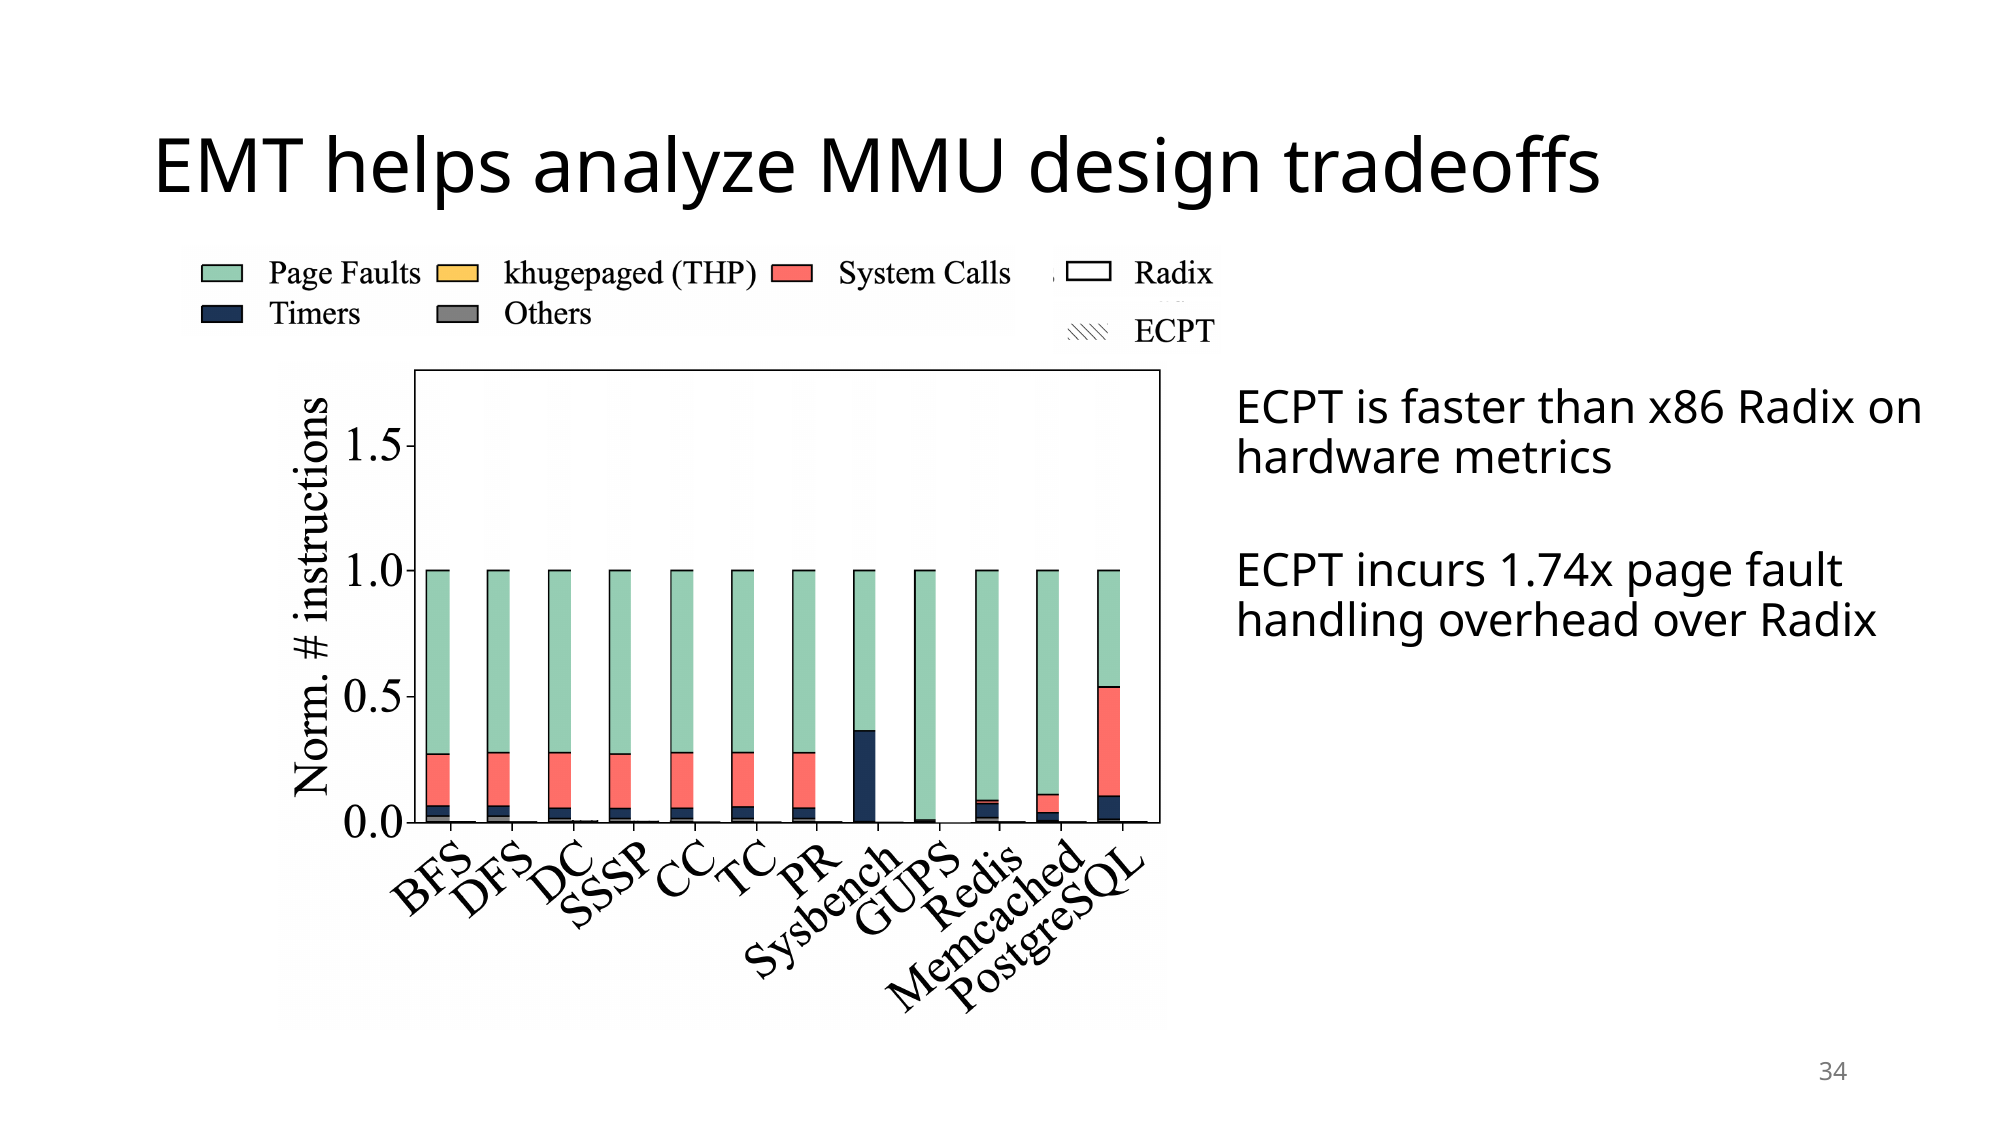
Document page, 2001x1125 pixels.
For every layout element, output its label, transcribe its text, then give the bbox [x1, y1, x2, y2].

picture [1052, 301, 1222, 354]
slide_number 34 [1412, 1042, 1863, 1103]
picture [180, 244, 1015, 337]
list ECPT is faster than x86 Radix on hardware metrics ECPT incurs 1.74x page fault handling overhead over Radix [1220, 376, 1968, 1125]
title EMT helps analyze MMU design tradeoffs [137, 59, 1863, 278]
picture [277, 360, 1167, 1031]
picture [1052, 244, 1222, 298]
